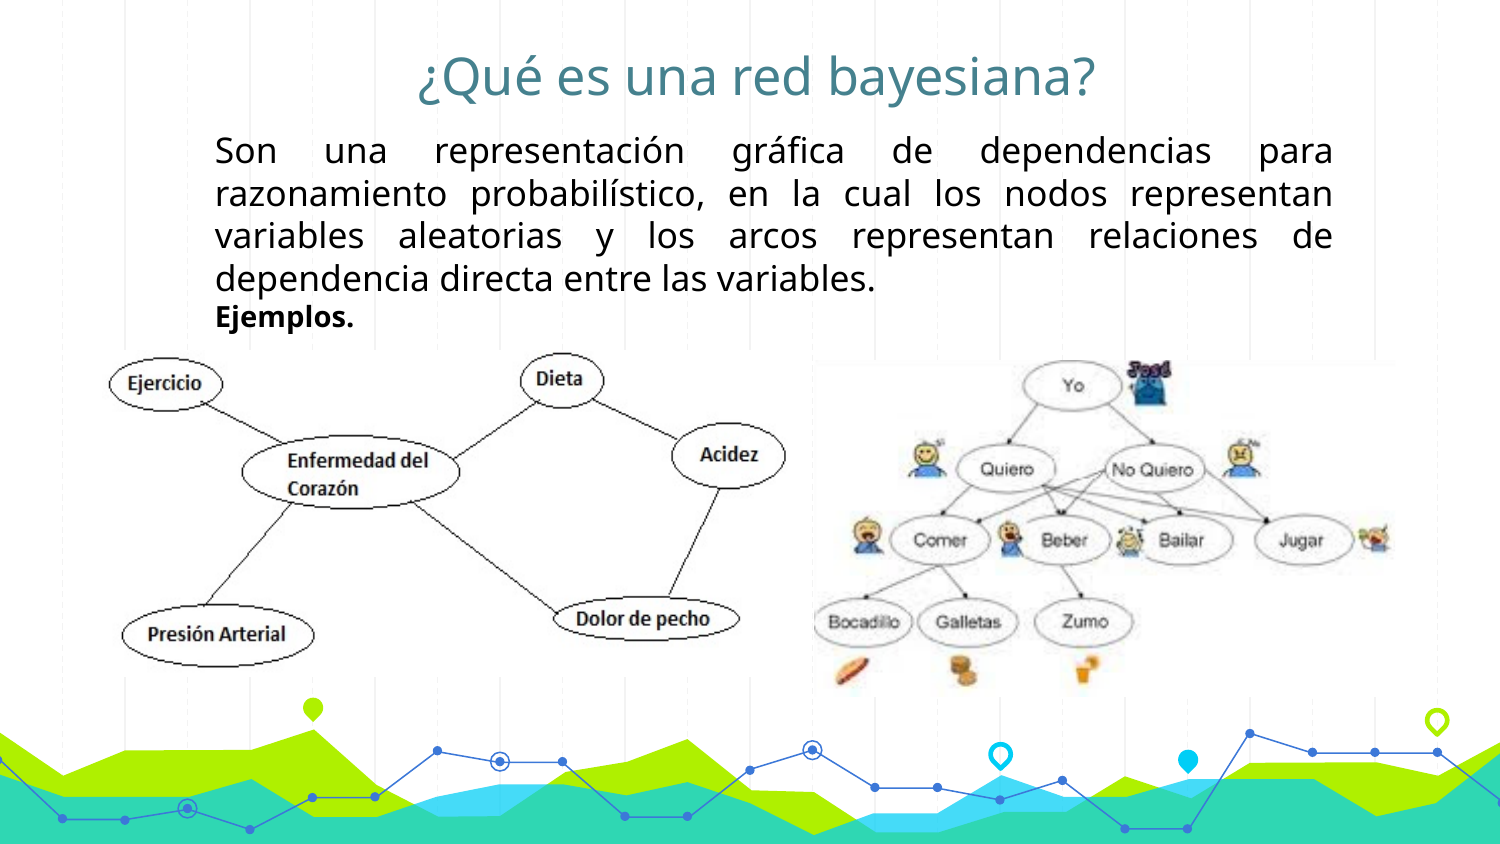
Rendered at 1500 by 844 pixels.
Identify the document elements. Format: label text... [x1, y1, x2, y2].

picture [813, 359, 1396, 698]
text_box ¿Qué es una red bayesiana? [84, 34, 1431, 114]
text_box Son una representación gráfica de dependencias para razonamiento probabilístico, en la cual los nodos representan variables aleatorias y los arcos representan relaciones de dependencia directa entre las variables. Ejemplos. [199, 113, 1350, 384]
picture [102, 350, 793, 677]
